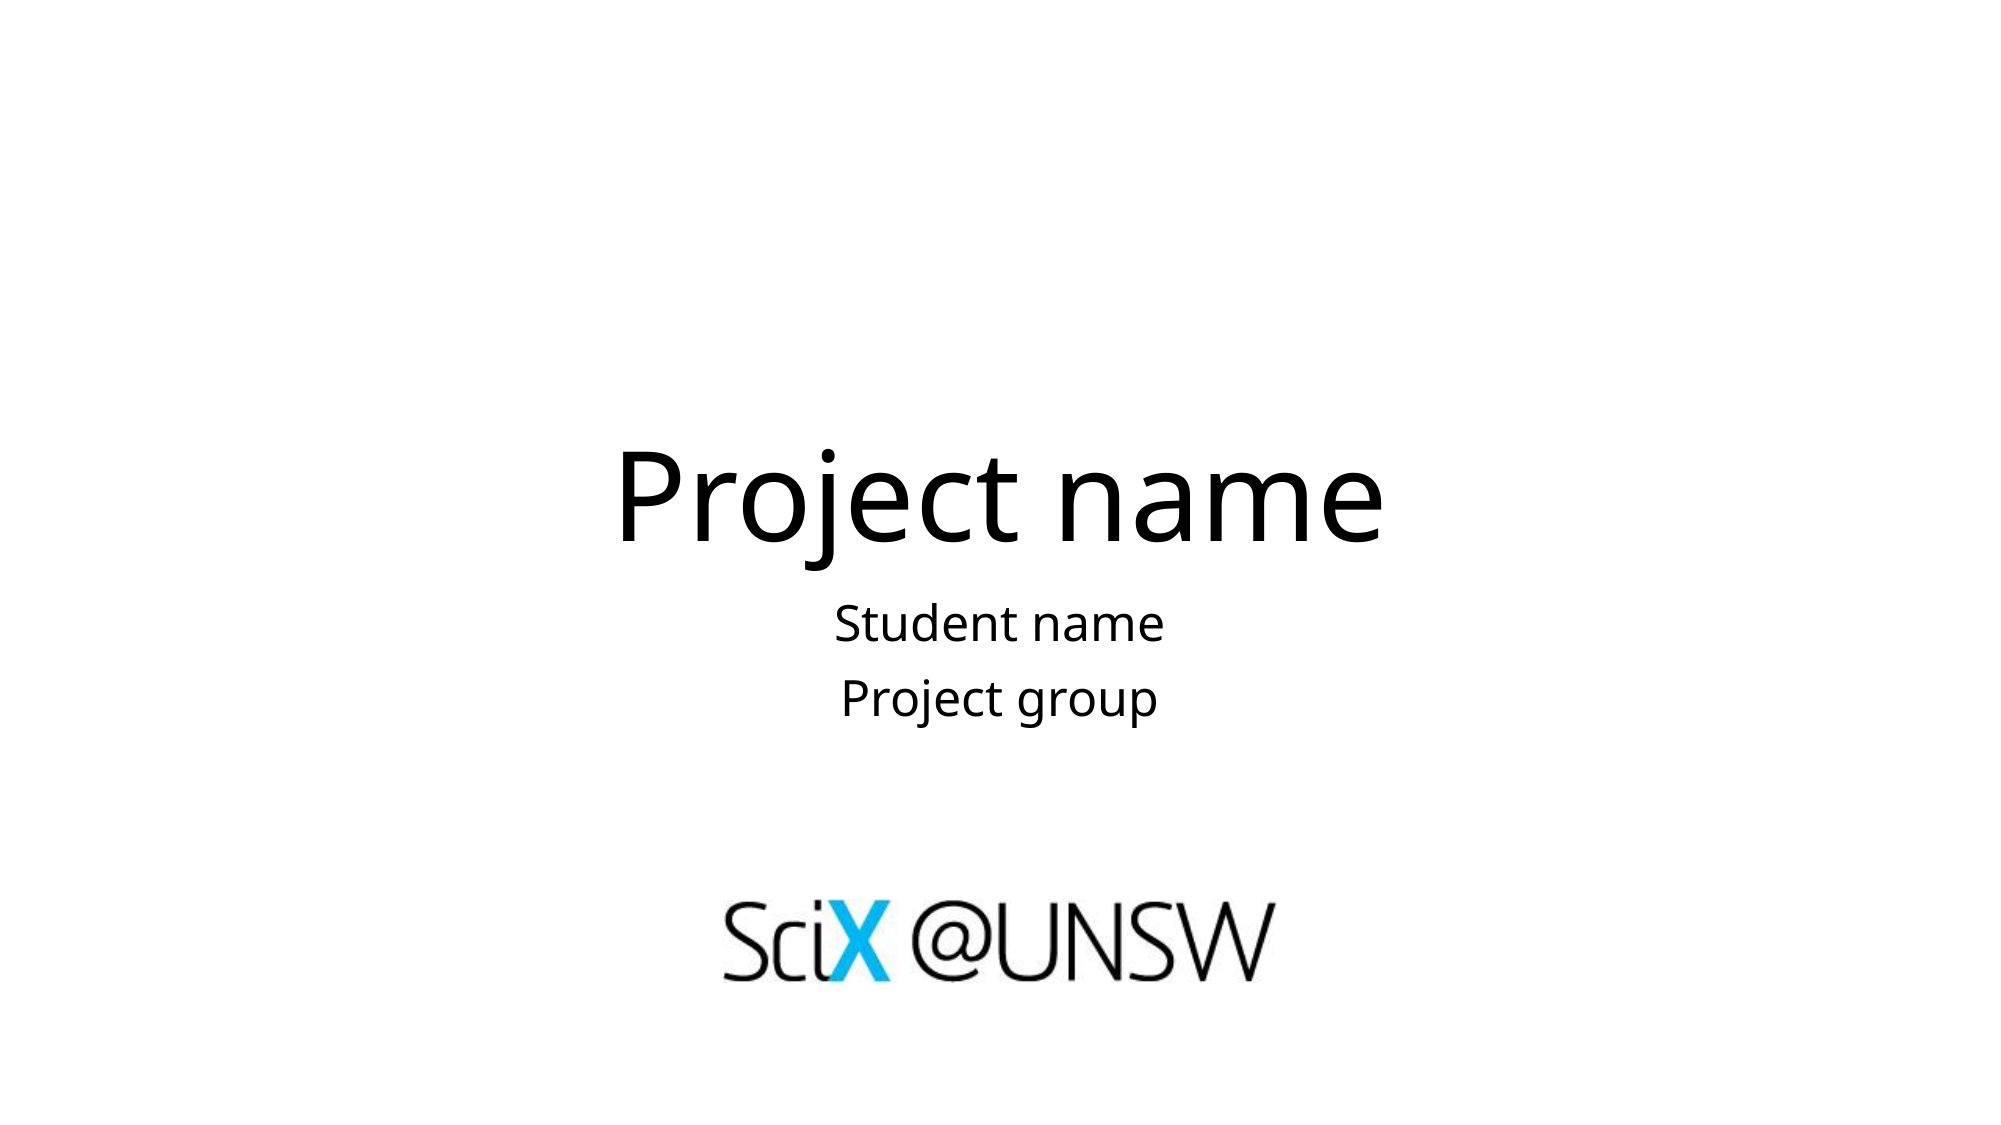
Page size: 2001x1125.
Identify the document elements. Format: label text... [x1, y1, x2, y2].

title Project name [249, 184, 1750, 576]
subtitle Student name Project group [249, 590, 1750, 863]
picture [723, 899, 1277, 983]
